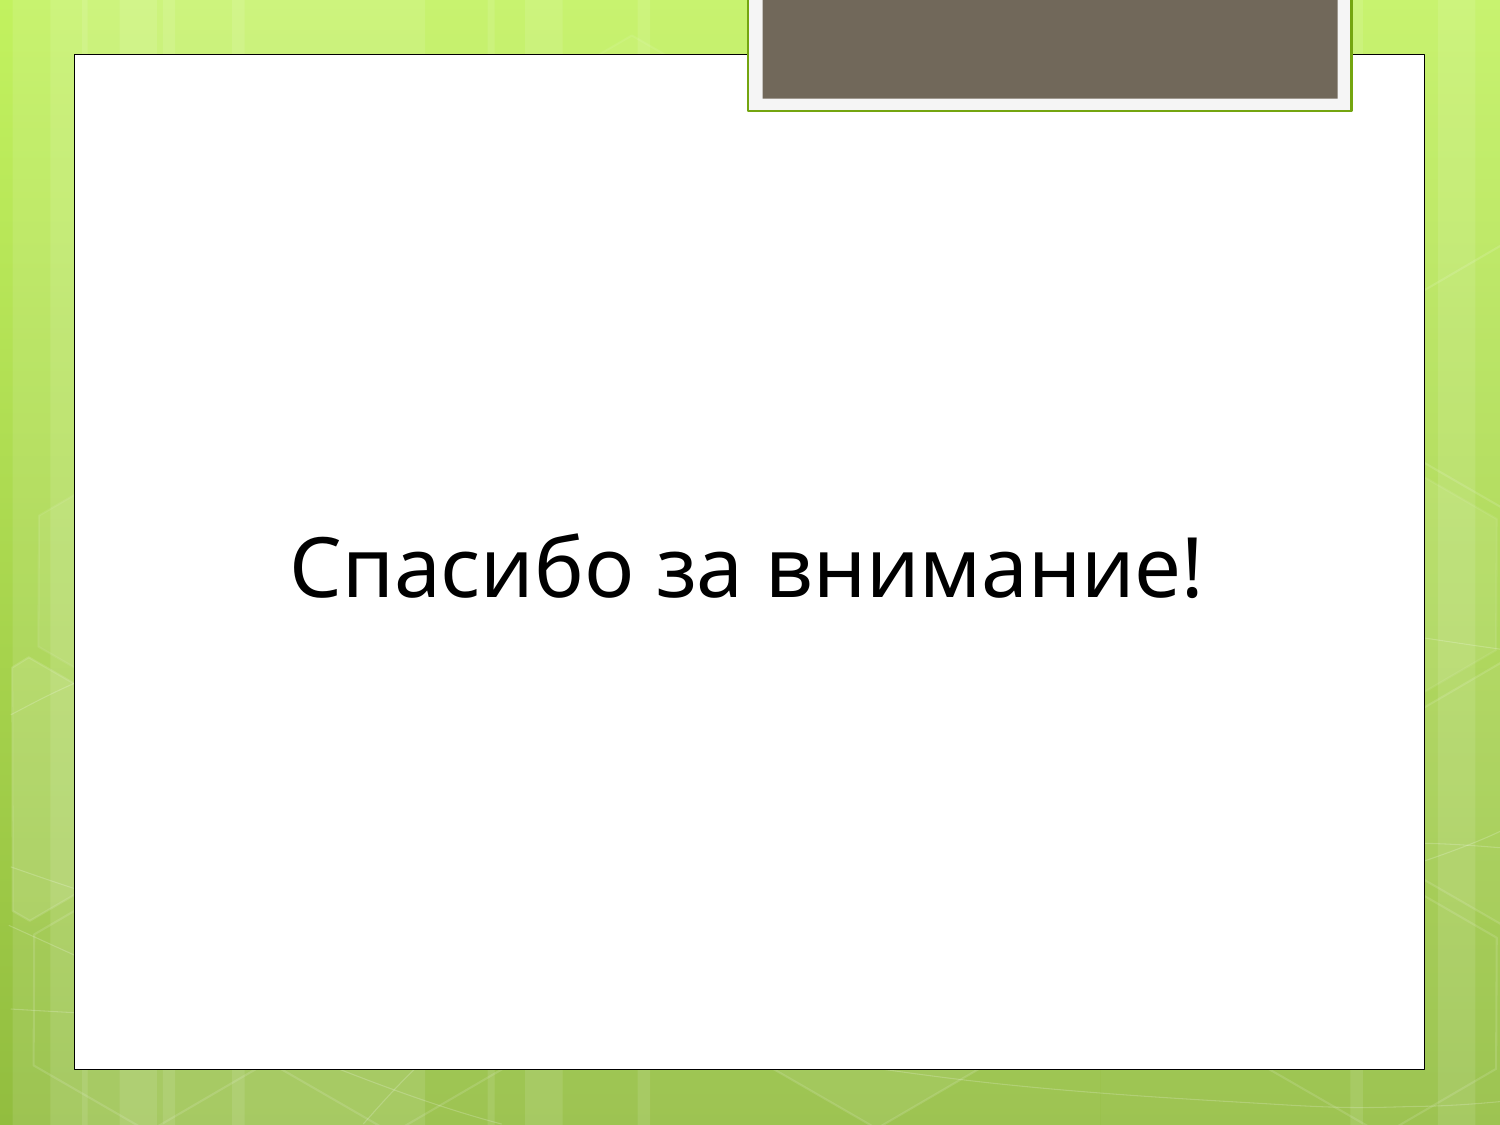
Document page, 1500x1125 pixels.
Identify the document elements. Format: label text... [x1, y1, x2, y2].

title Спасибо за внимание! [171, 434, 1324, 622]
